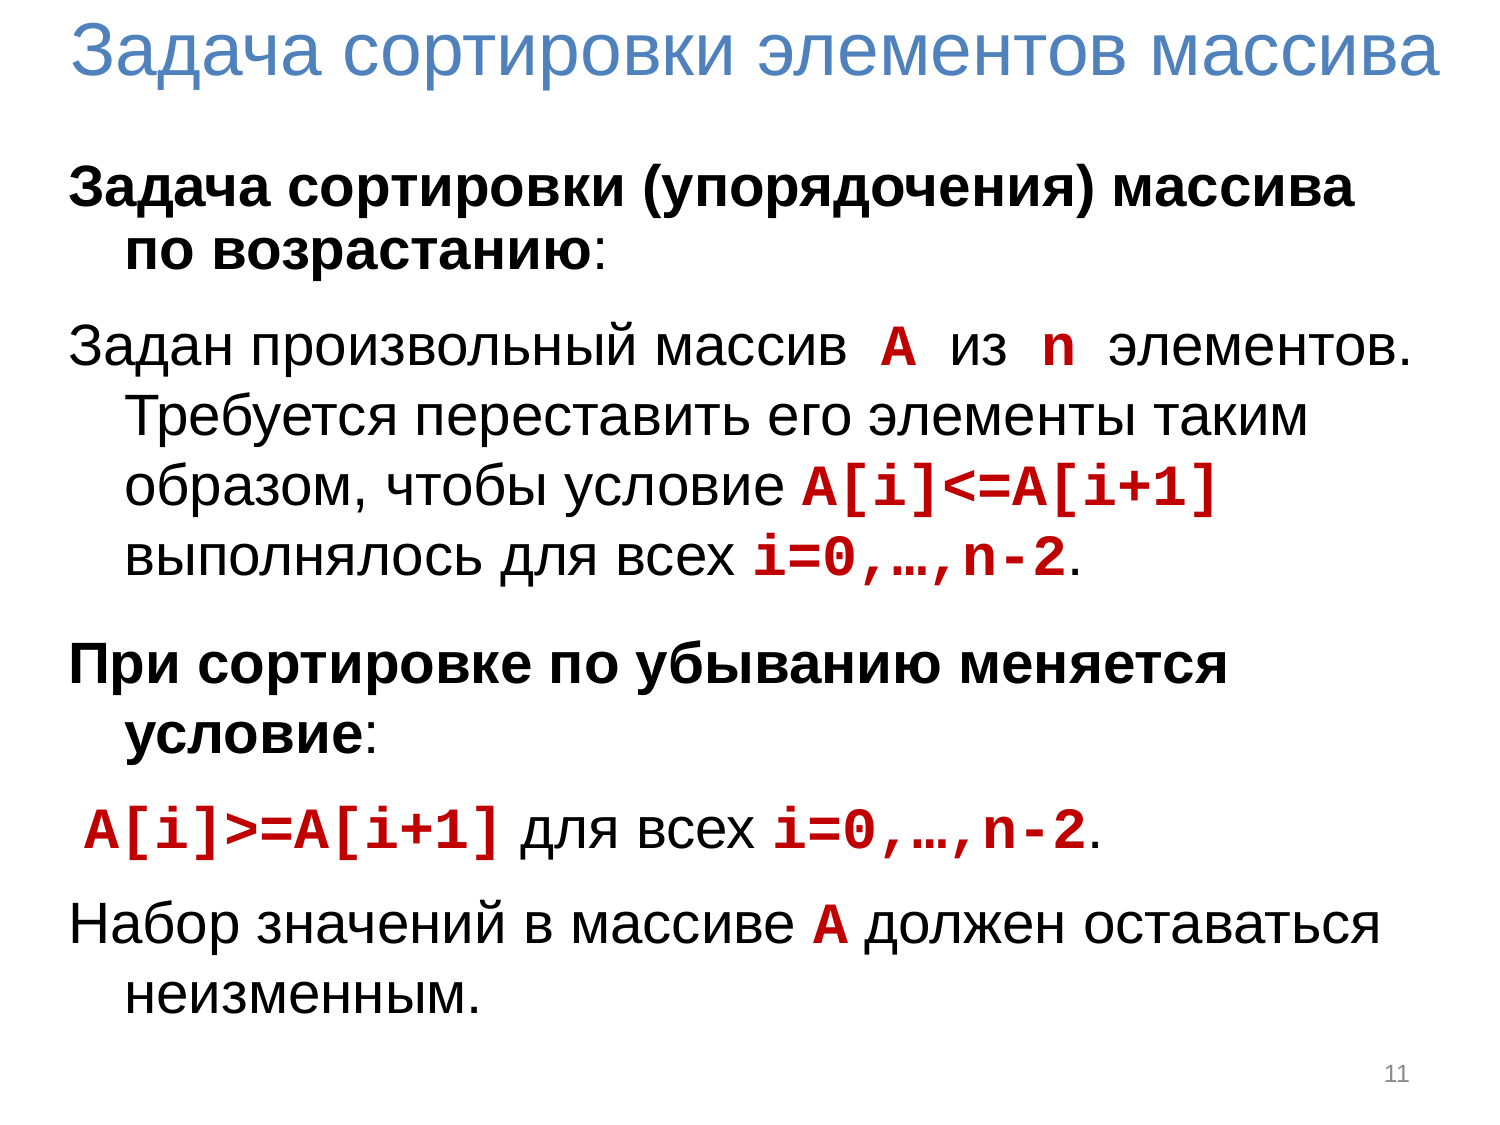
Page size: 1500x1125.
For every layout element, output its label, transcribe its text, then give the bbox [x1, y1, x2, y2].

slide_number 11 [1074, 1042, 1425, 1103]
title Задача сортировки элементов массива [29, 0, 1483, 90]
subtitle Задача сортировки (упорядочения) массива по возрастанию: Задан произвольный массив A из n элементов. Требуется переставить его элементы таким образом, чтобы условие A[i]<=A[i+1] выполнялось для всех i=0,…,n-2. При сортировке по убыванию меняется условие: A[i]>=A[i+1] для всех i=0,…,n-2. Набор значений в массиве A должен оставаться неизменным. [53, 149, 1436, 1125]
